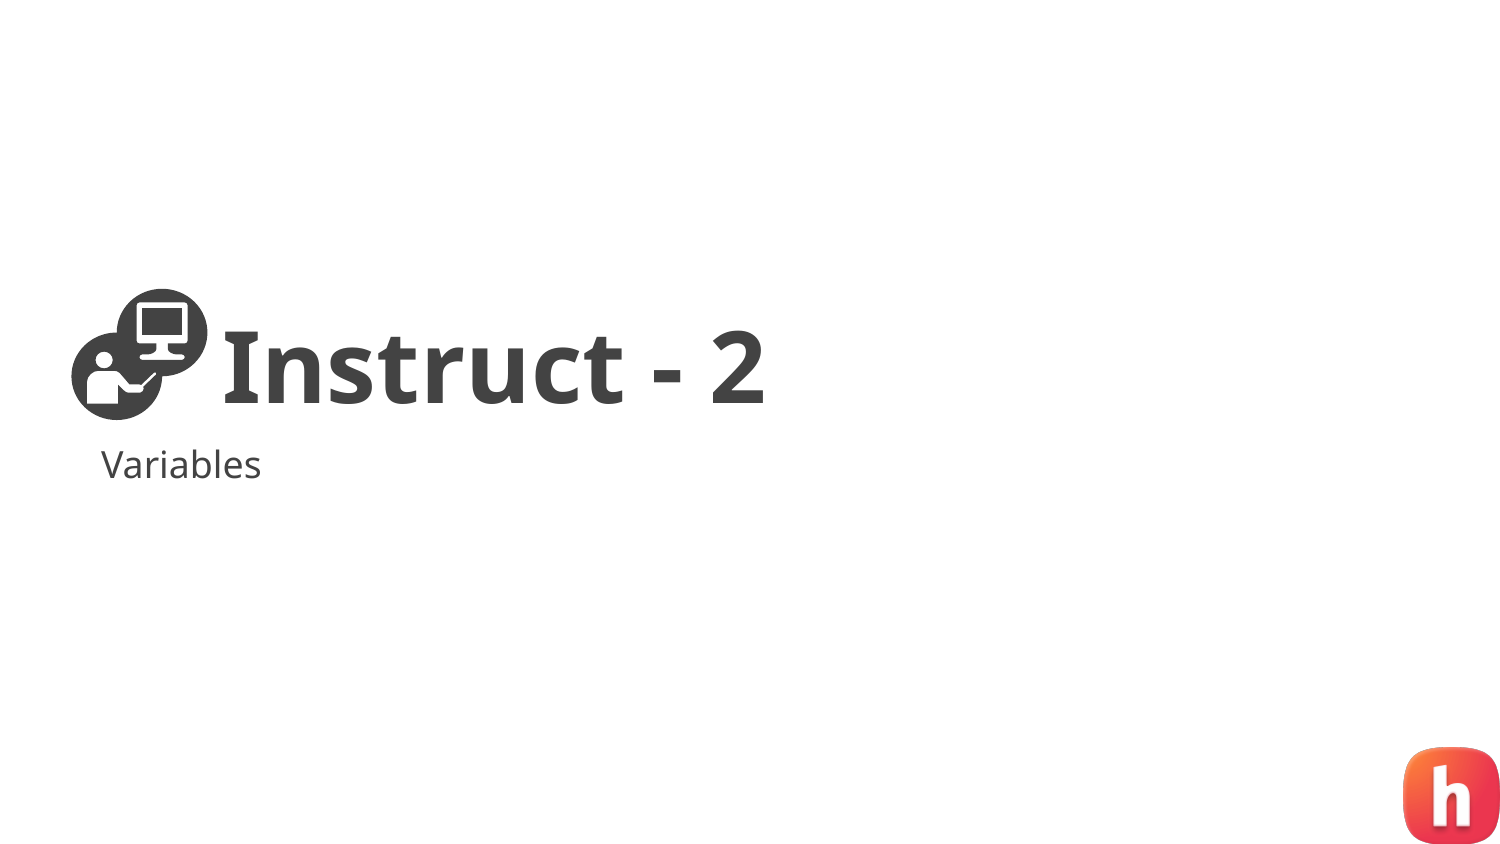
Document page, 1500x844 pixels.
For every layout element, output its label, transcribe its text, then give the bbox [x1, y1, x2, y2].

text_box Variables [86, 419, 622, 497]
picture [1402, 747, 1500, 844]
text_box Instruct - 2 [208, 289, 1103, 420]
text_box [71, 288, 208, 421]
